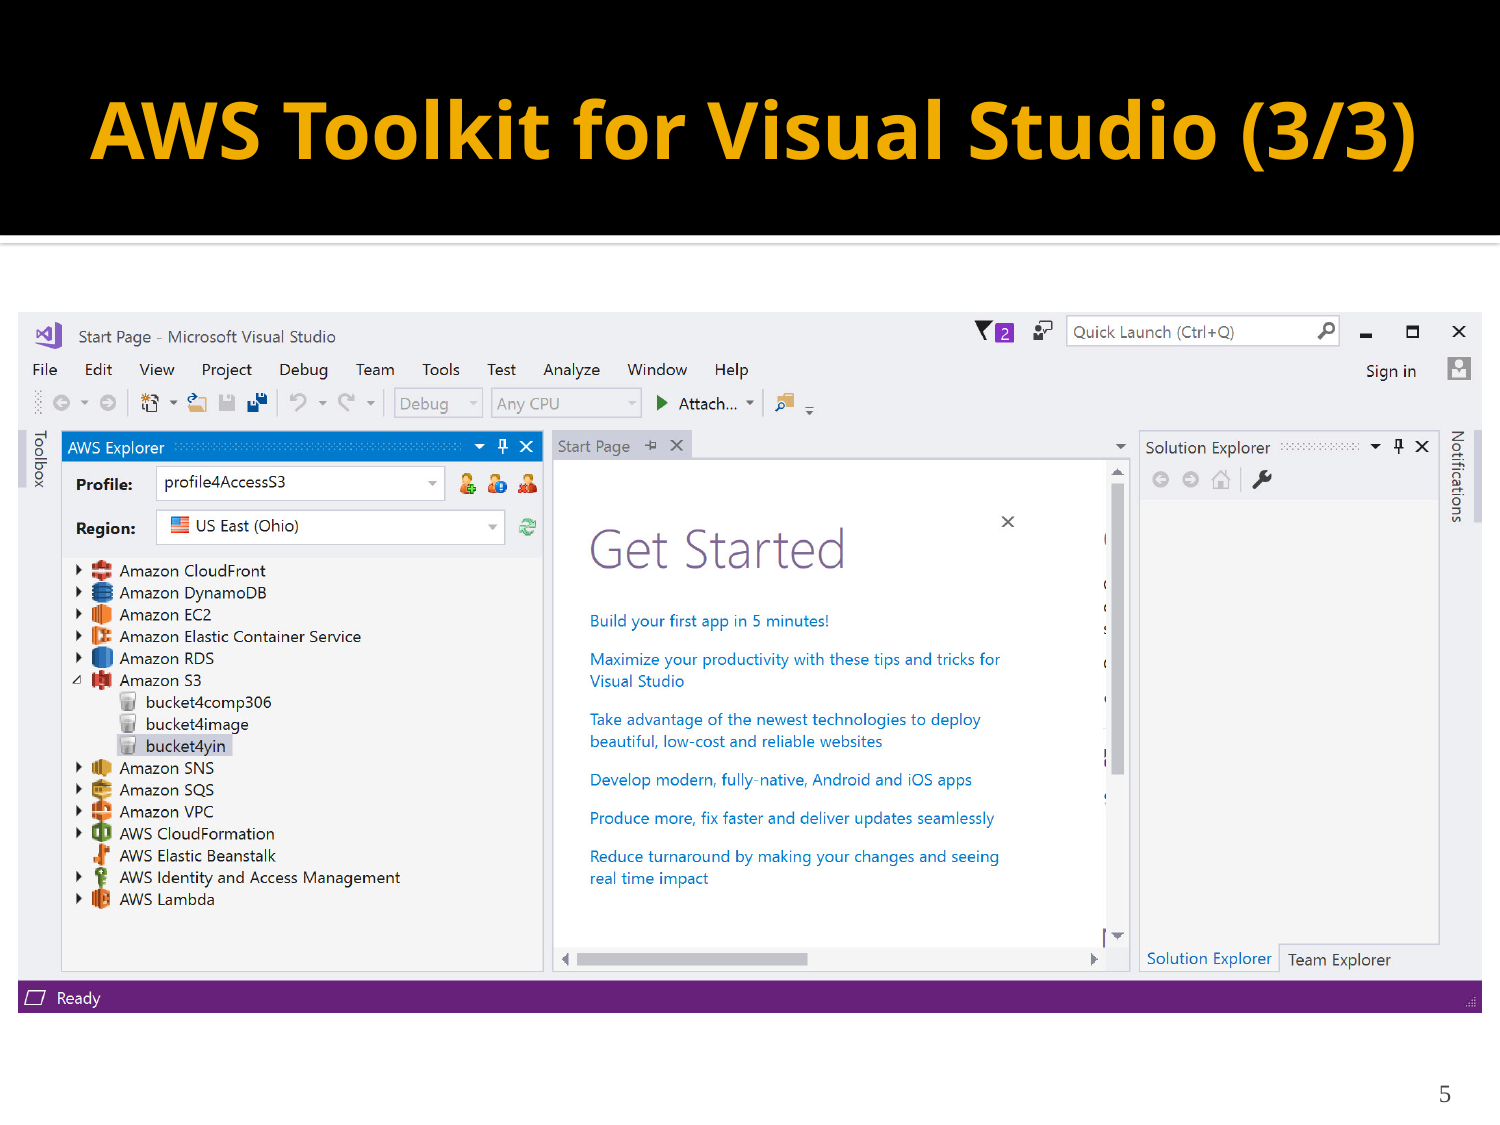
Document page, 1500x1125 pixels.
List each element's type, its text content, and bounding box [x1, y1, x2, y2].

title AWS Toolkit for Visual Studio (3/3) [75, 25, 1425, 231]
picture [18, 312, 1482, 1013]
slide_number 5 [1345, 1062, 1467, 1108]
